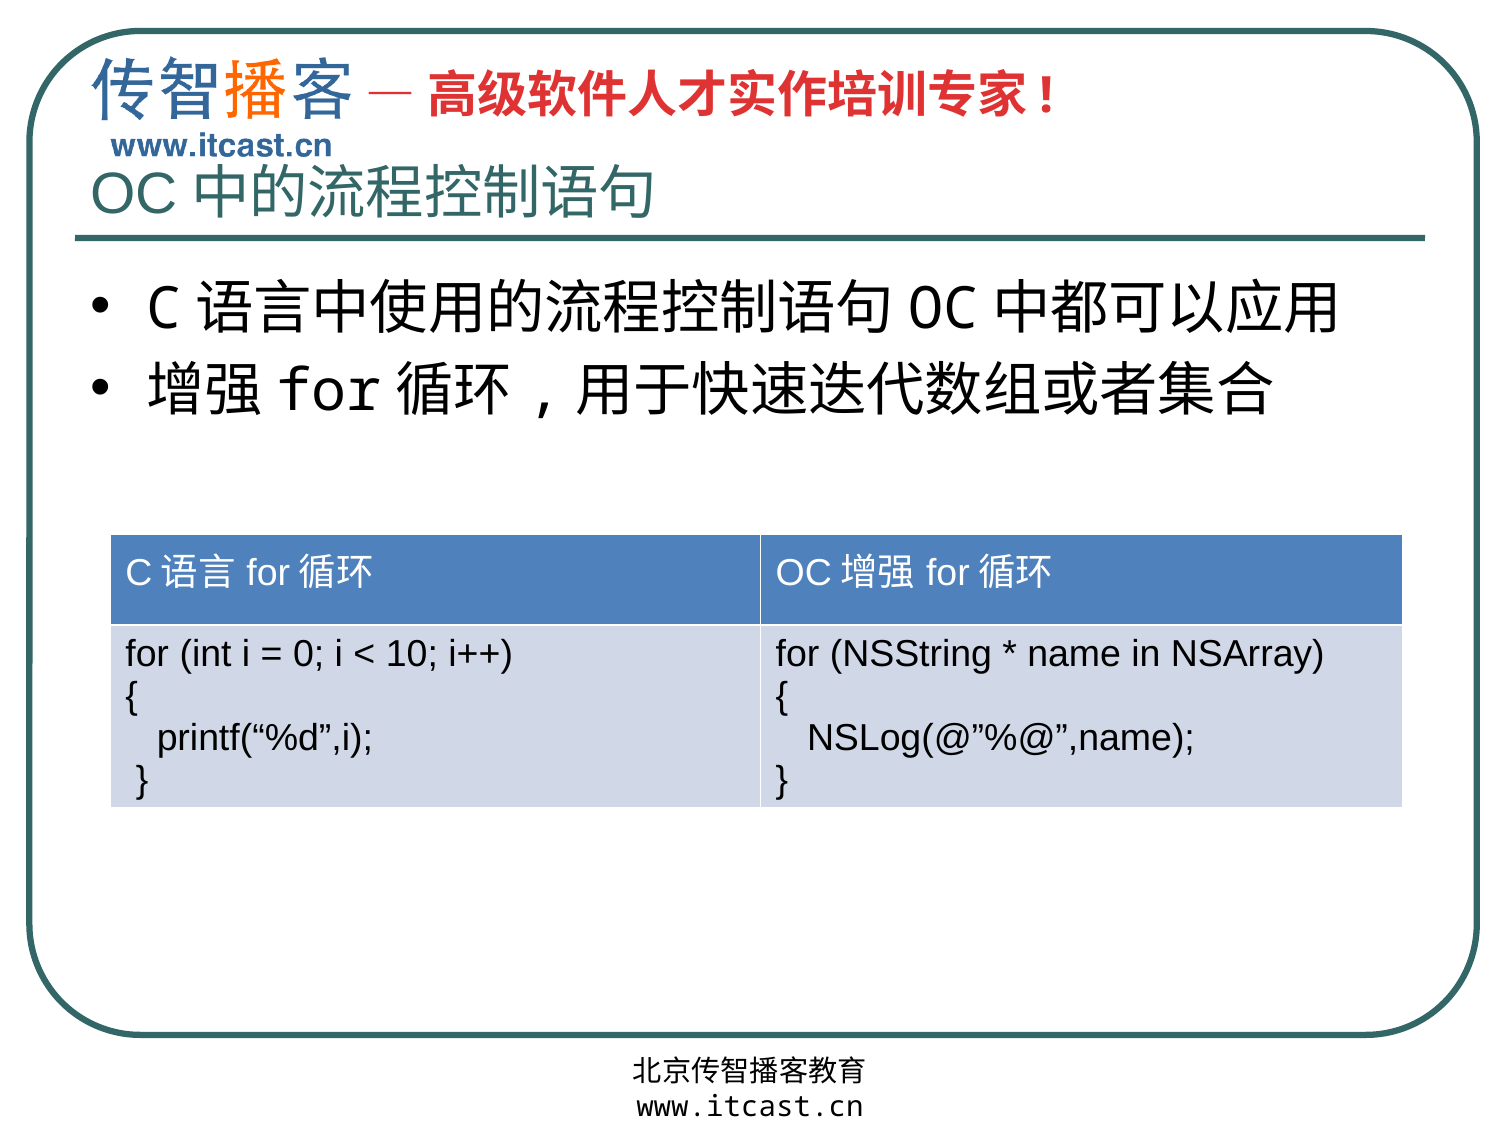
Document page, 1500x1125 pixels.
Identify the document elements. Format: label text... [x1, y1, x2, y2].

table_header OC增强for循环 [761, 535, 1402, 624]
table_header C语言for循环 [111, 535, 760, 624]
list C语言中使用的流程控制语句OC中都可以应用 增强for循环,用于快速迭代数组或者集合 [75, 262, 1425, 1005]
table_cell for (int i = 0; i < 10; i++) { printf(“%d”,i); } [111, 626, 760, 807]
title OC中的流程控制语句 [75, 45, 1425, 233]
table_cell for (NSString * name in NSArray) { NSLog(@”%@”,name); } [761, 626, 1402, 807]
